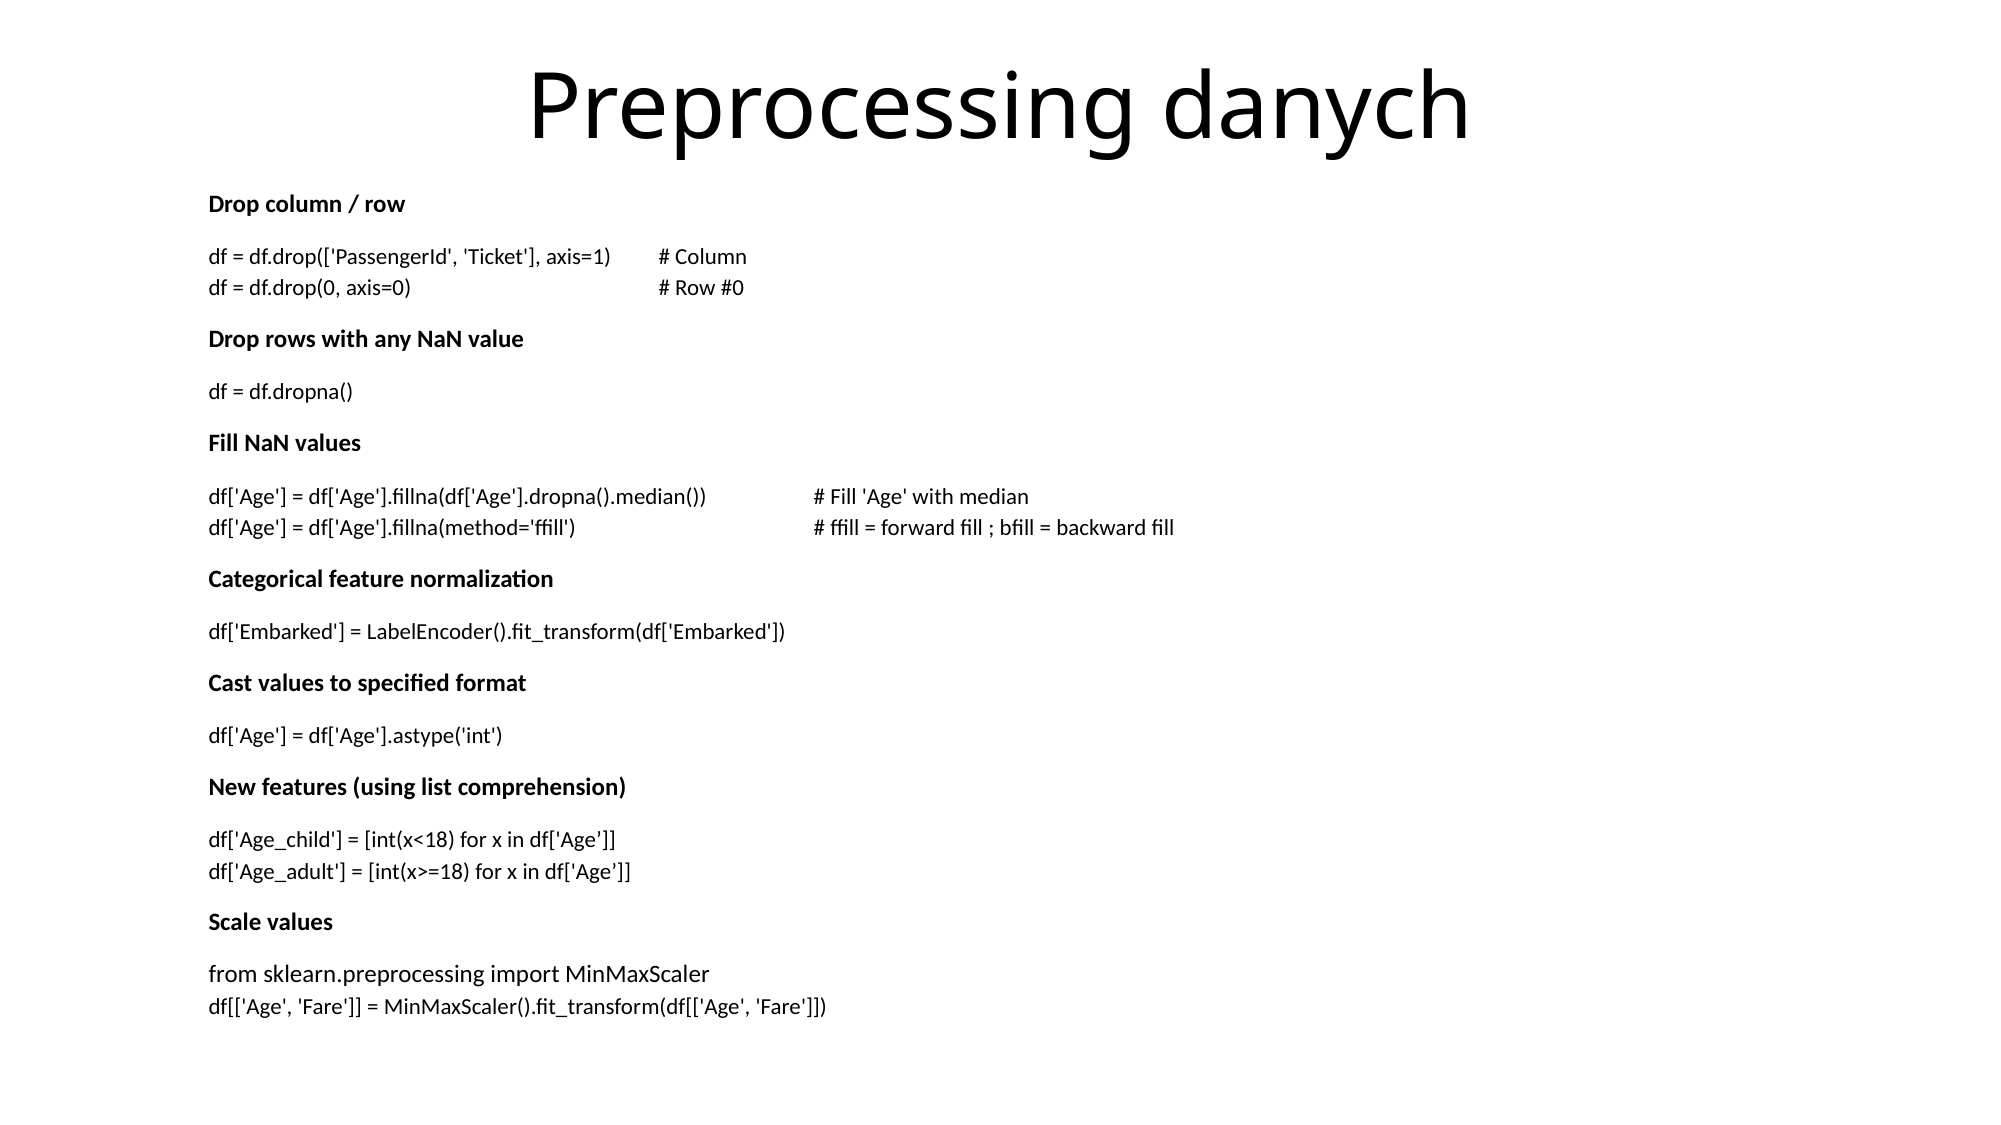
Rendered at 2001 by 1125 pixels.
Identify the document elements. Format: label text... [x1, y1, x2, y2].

list Drop column / row df = df.drop(['PassengerId', 'Ticket'], axis=1) # Column df = df.drop(0, axis=0) # Row #0 Drop rows with any NaN value df = df.dropna() Fill NaN values df['Age'] = df['Age'].fillna(df['Age'].dropna().median()) # Fill 'Age' with median df['Age'] = df['Age'].fillna(method='ffill') # ffill = forward fill ; bfill = backward fill Categorical feature normalization df['Embarked'] = LabelEncoder().fit_transform(df['Embarked']) Cast values to specified format df['Age'] = df['Age'].astype('int') New features (using list comprehension) df['Age_child'] = [int(x<18) for x in df['Age’]] df['Age_adult'] = [int(x>=18) for x in df['Age’]] Scale values from sklearn.preprocessing import MinMaxScaler df[['Age', 'Fare']] = MinMaxScaler().fit_transform(df[['Age', 'Fare']]) [193, 178, 1974, 1098]
title Preprocessing danych [137, 0, 1863, 218]
